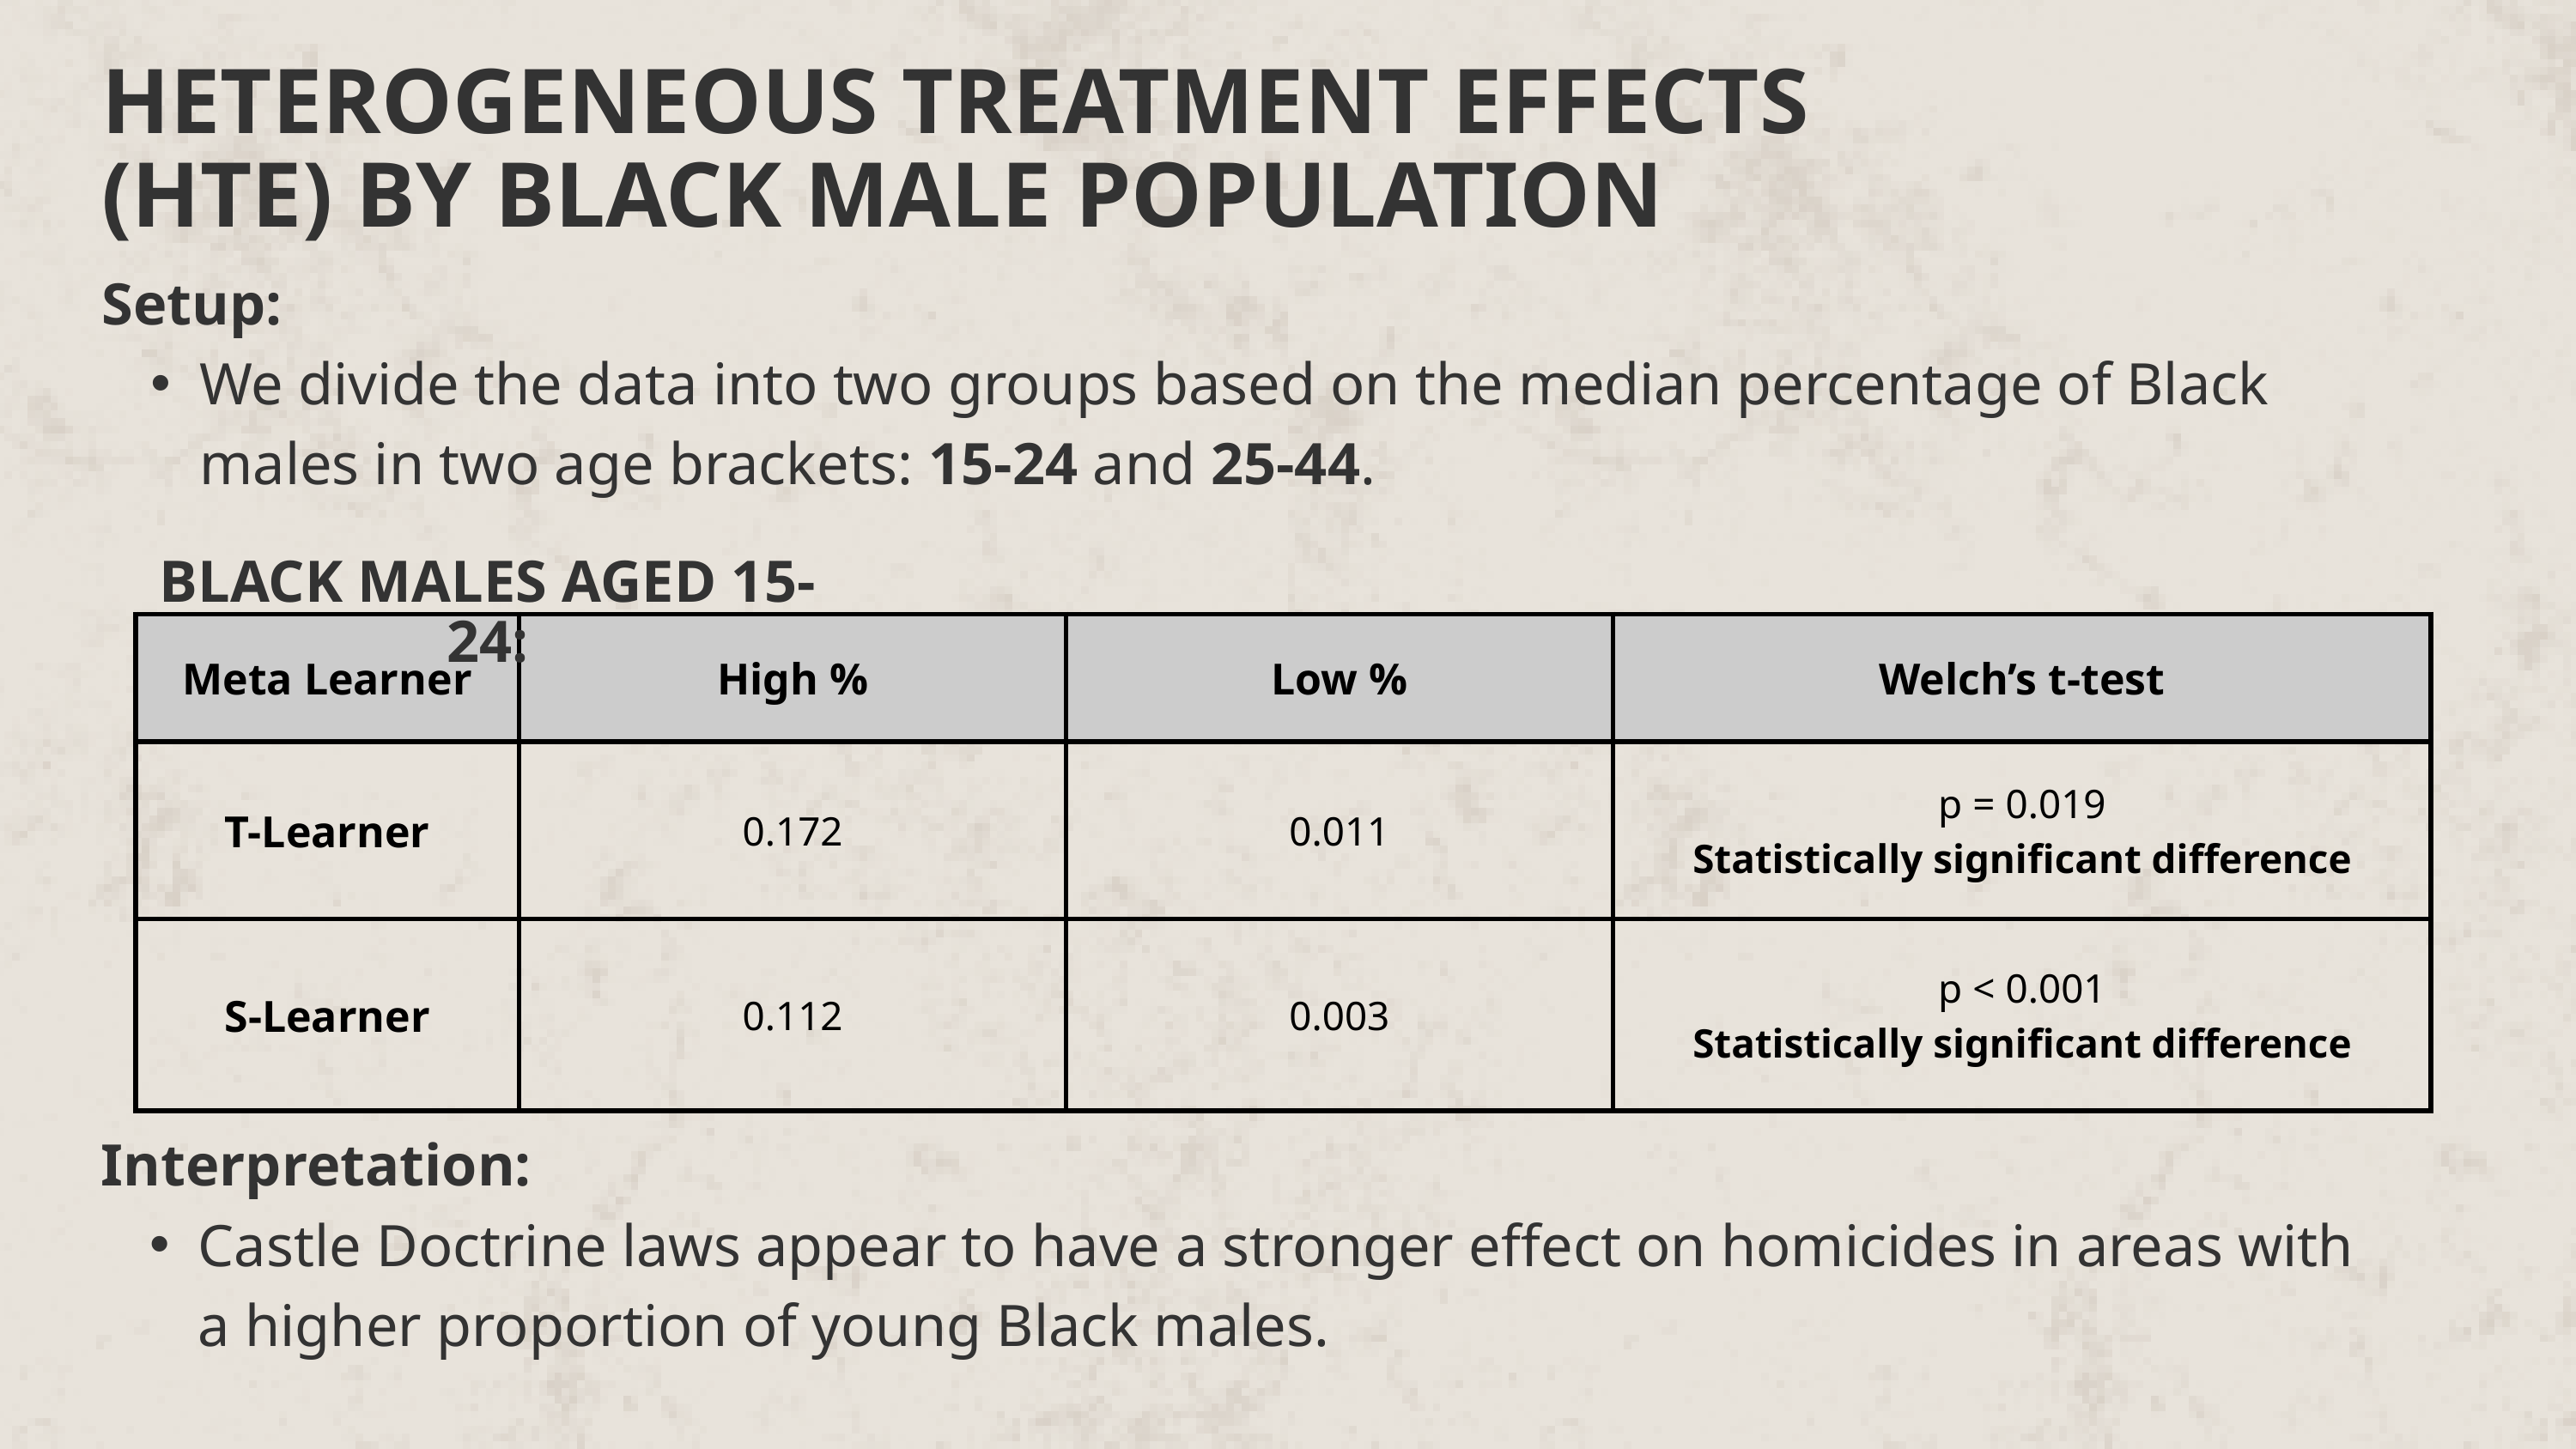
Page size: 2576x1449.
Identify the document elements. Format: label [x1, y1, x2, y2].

text_box [0, 0, 2576, 1449]
